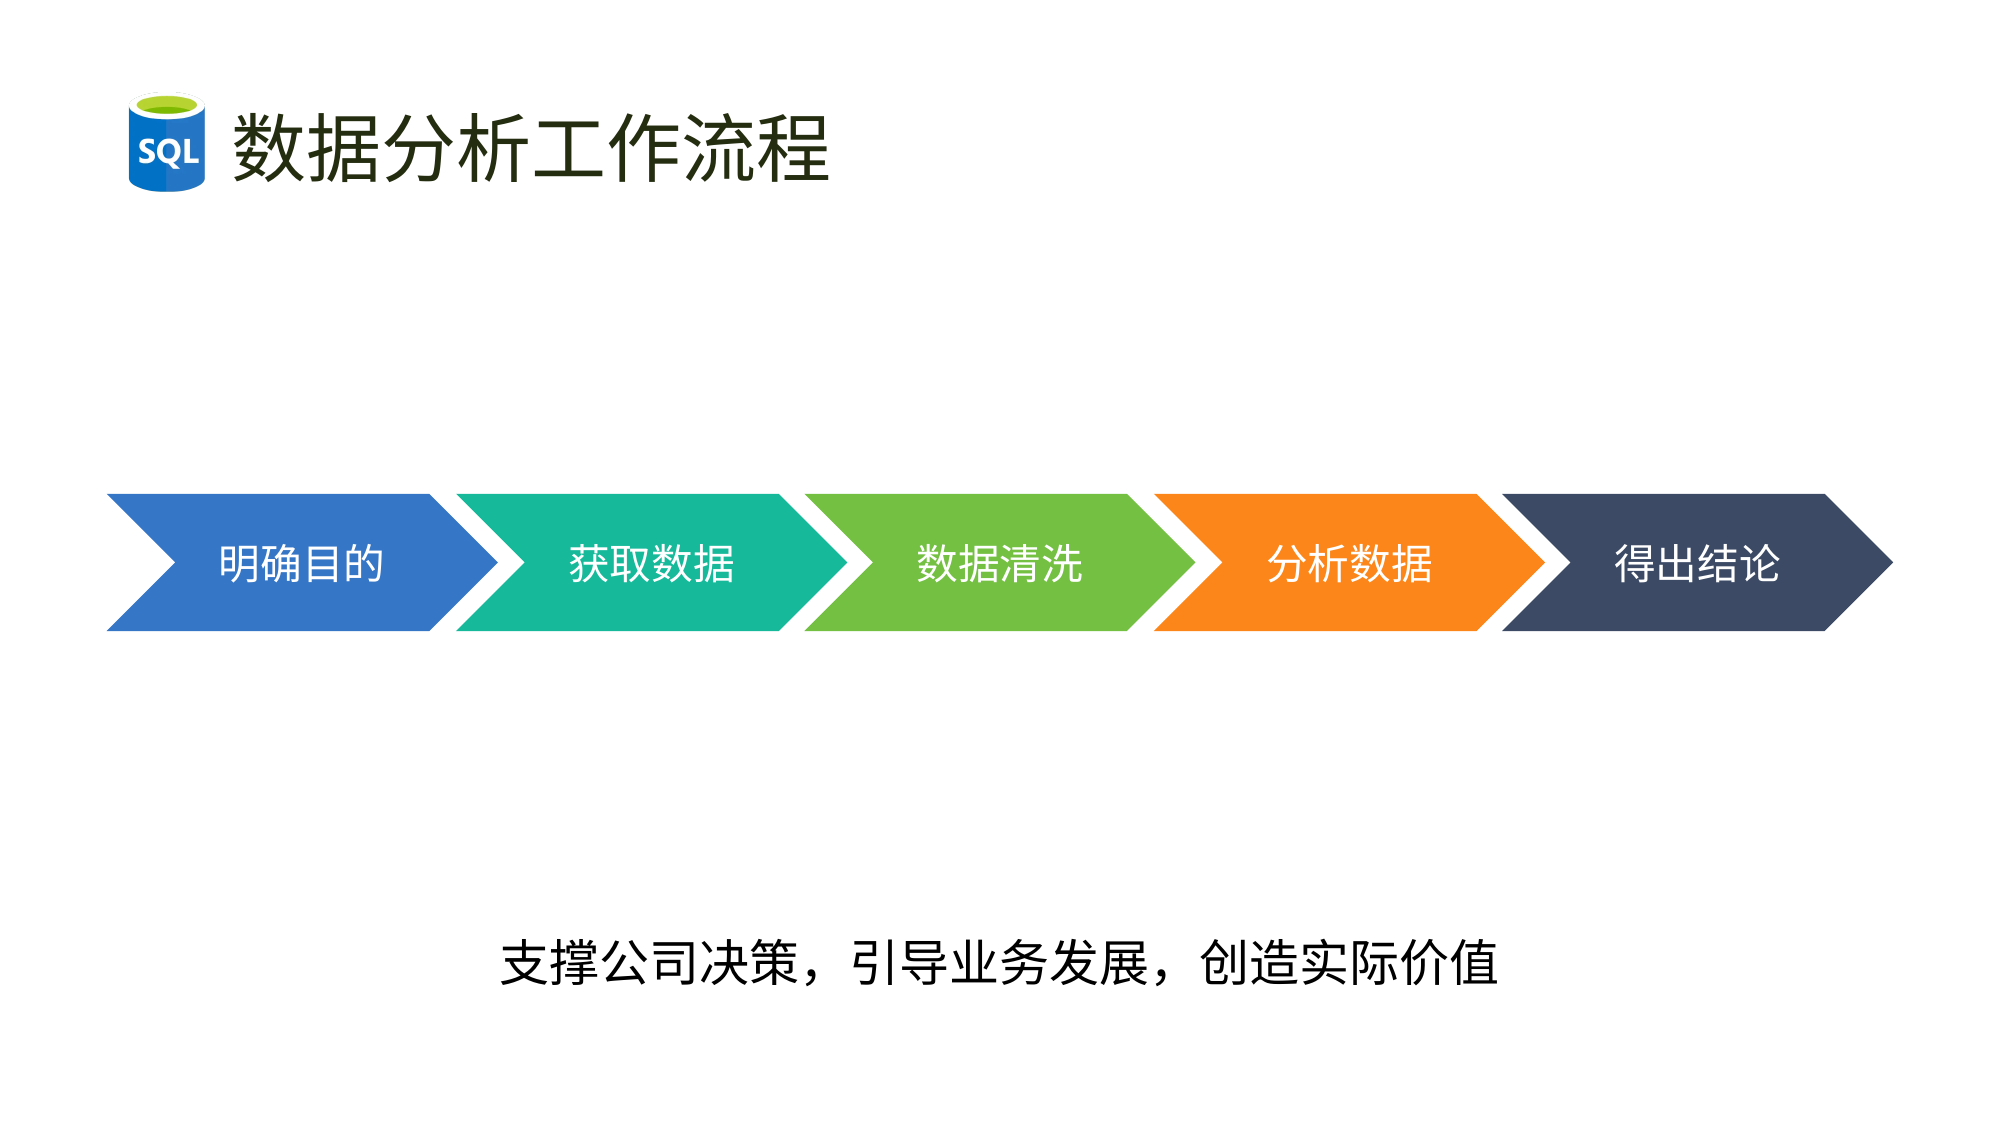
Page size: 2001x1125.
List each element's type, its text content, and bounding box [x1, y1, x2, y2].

text_box 数据清洗 [801, 492, 1197, 633]
text_box 明确目的 [104, 492, 500, 633]
text_box 支撑公司决策，引导业务发展，创造实际价值 [484, 924, 1516, 1000]
text_box 获取数据 [453, 492, 849, 633]
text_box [71, 91, 850, 201]
text_box 分析数据 [1151, 492, 1547, 633]
text_box 得出结论 [1499, 492, 1895, 633]
